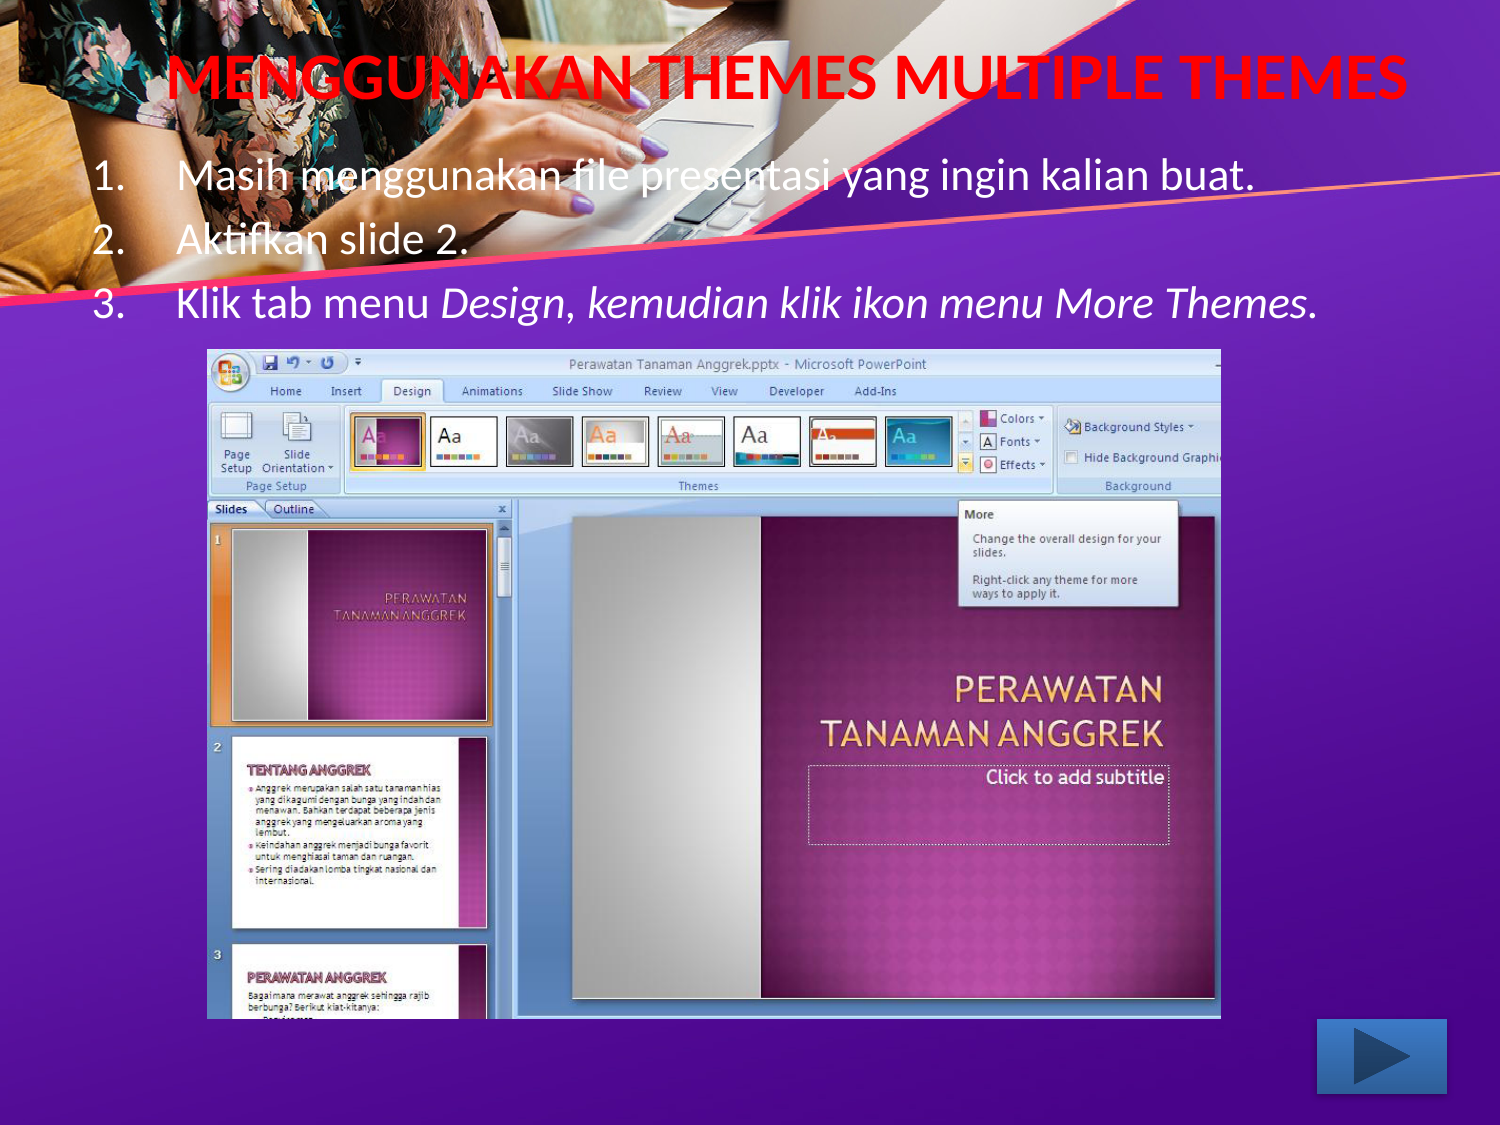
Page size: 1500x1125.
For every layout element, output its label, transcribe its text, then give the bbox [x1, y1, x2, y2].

text_box [1316, 1018, 1447, 1094]
title MENGGUNAKAN THEMES MULTIPLE THEMES [75, 21, 1425, 126]
list Masih menggunakan file presentasi yang ingin kalian buat. Aktifkan slide 2. Klik tab menu Design, kemudian klik ikon menu More Themes. [76, 137, 1427, 343]
picture [0, 0, 1500, 1125]
